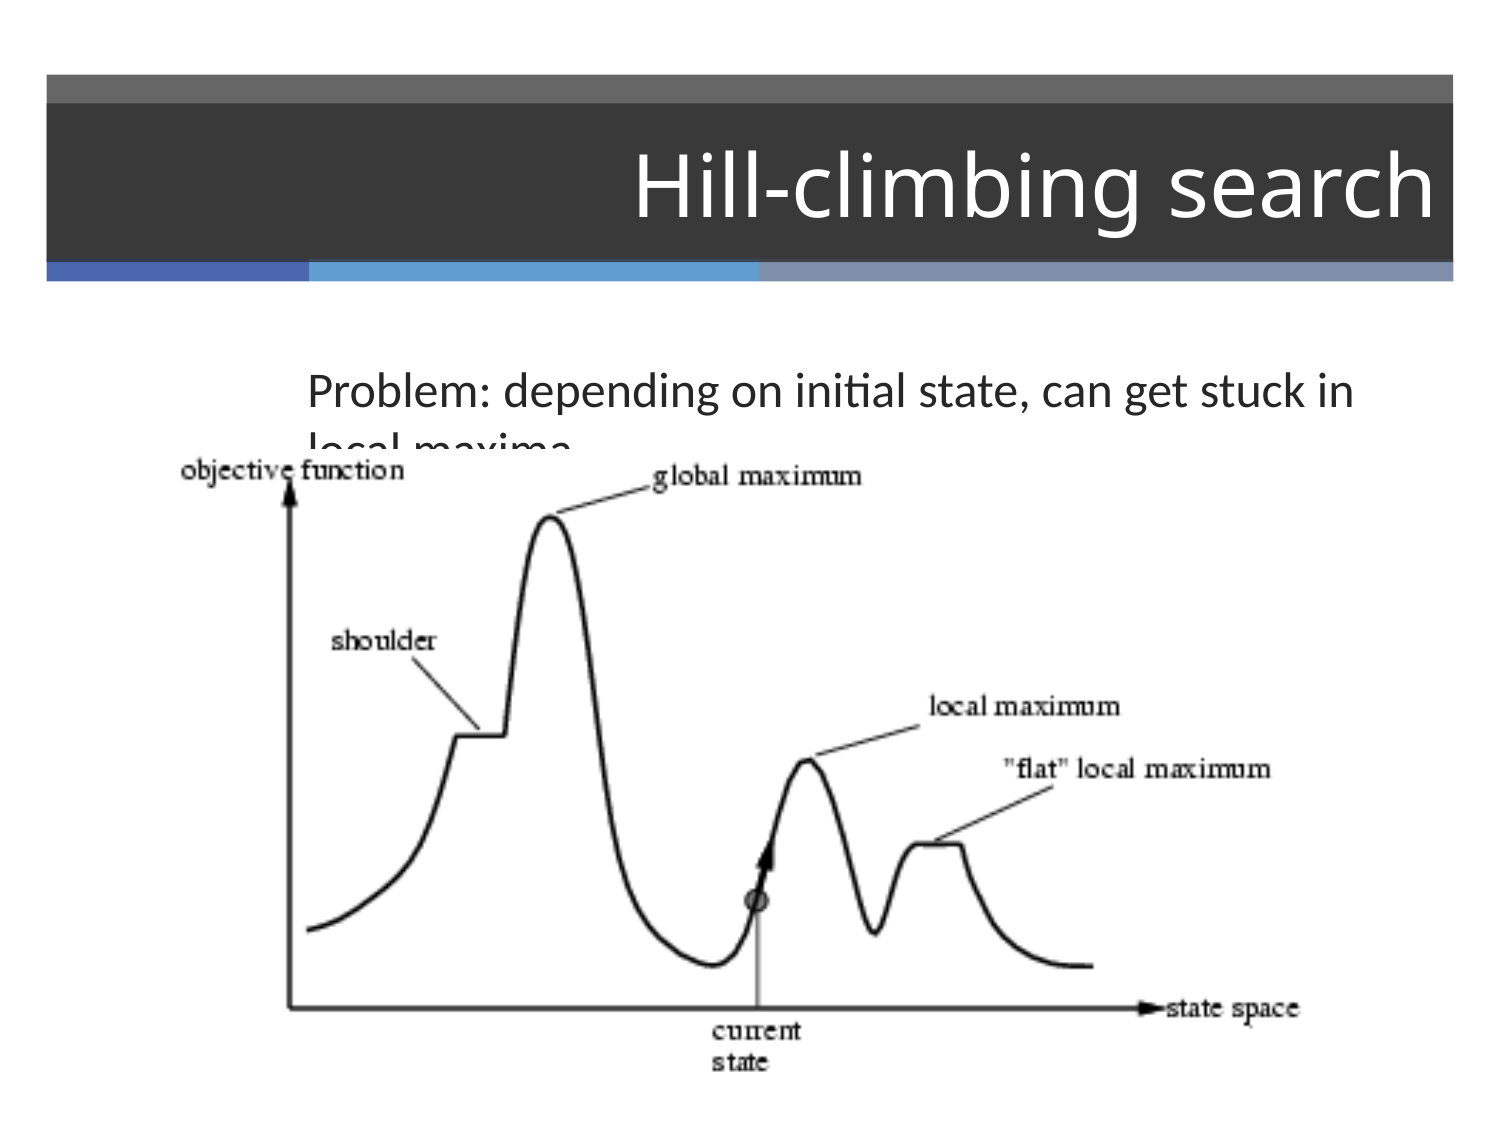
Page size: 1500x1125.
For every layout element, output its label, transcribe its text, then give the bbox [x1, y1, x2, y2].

list Problem: depending on initial state, can get stuck in local maxima [292, 350, 1454, 1005]
picture [174, 449, 1313, 1089]
title Hill-climbing search [46, 103, 1454, 263]
